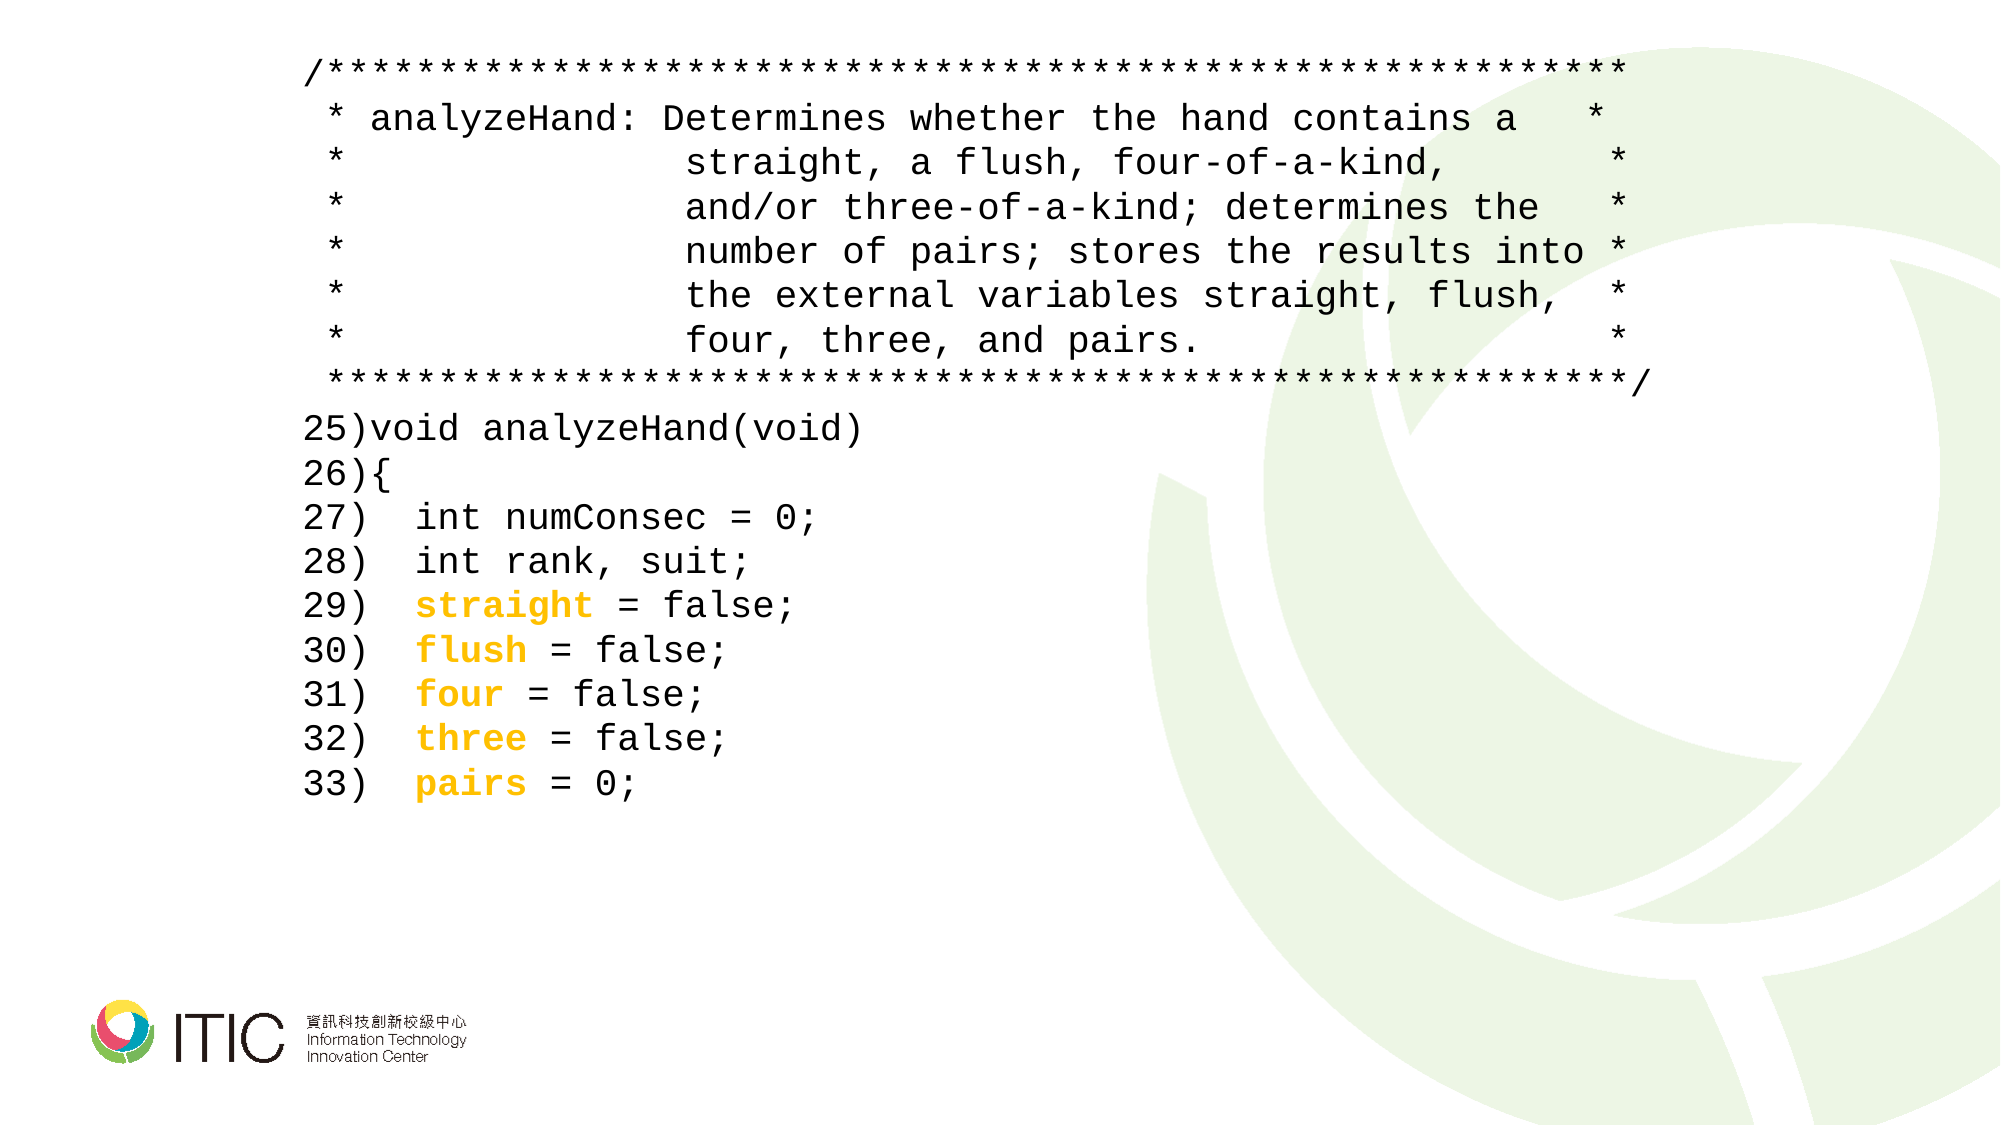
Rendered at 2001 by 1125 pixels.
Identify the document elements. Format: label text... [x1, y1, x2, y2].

picture [0, 0, 2001, 1125]
list /********************************************************** * analyzeHand: Determines whether the hand contains a * * straight, a flush, four-of-a-kind, * * and/or three-of-a-kind; determines the * * number of pairs; stores the results into * * the external variables straight, flush, * * four, three, and pairs. * **********************************************************/ void analyzeHand(void) { int numConsec = 0; int rank, suit; straight = false; flush = false; four = false; three = false; pairs = 0; [287, 50, 1688, 1038]
